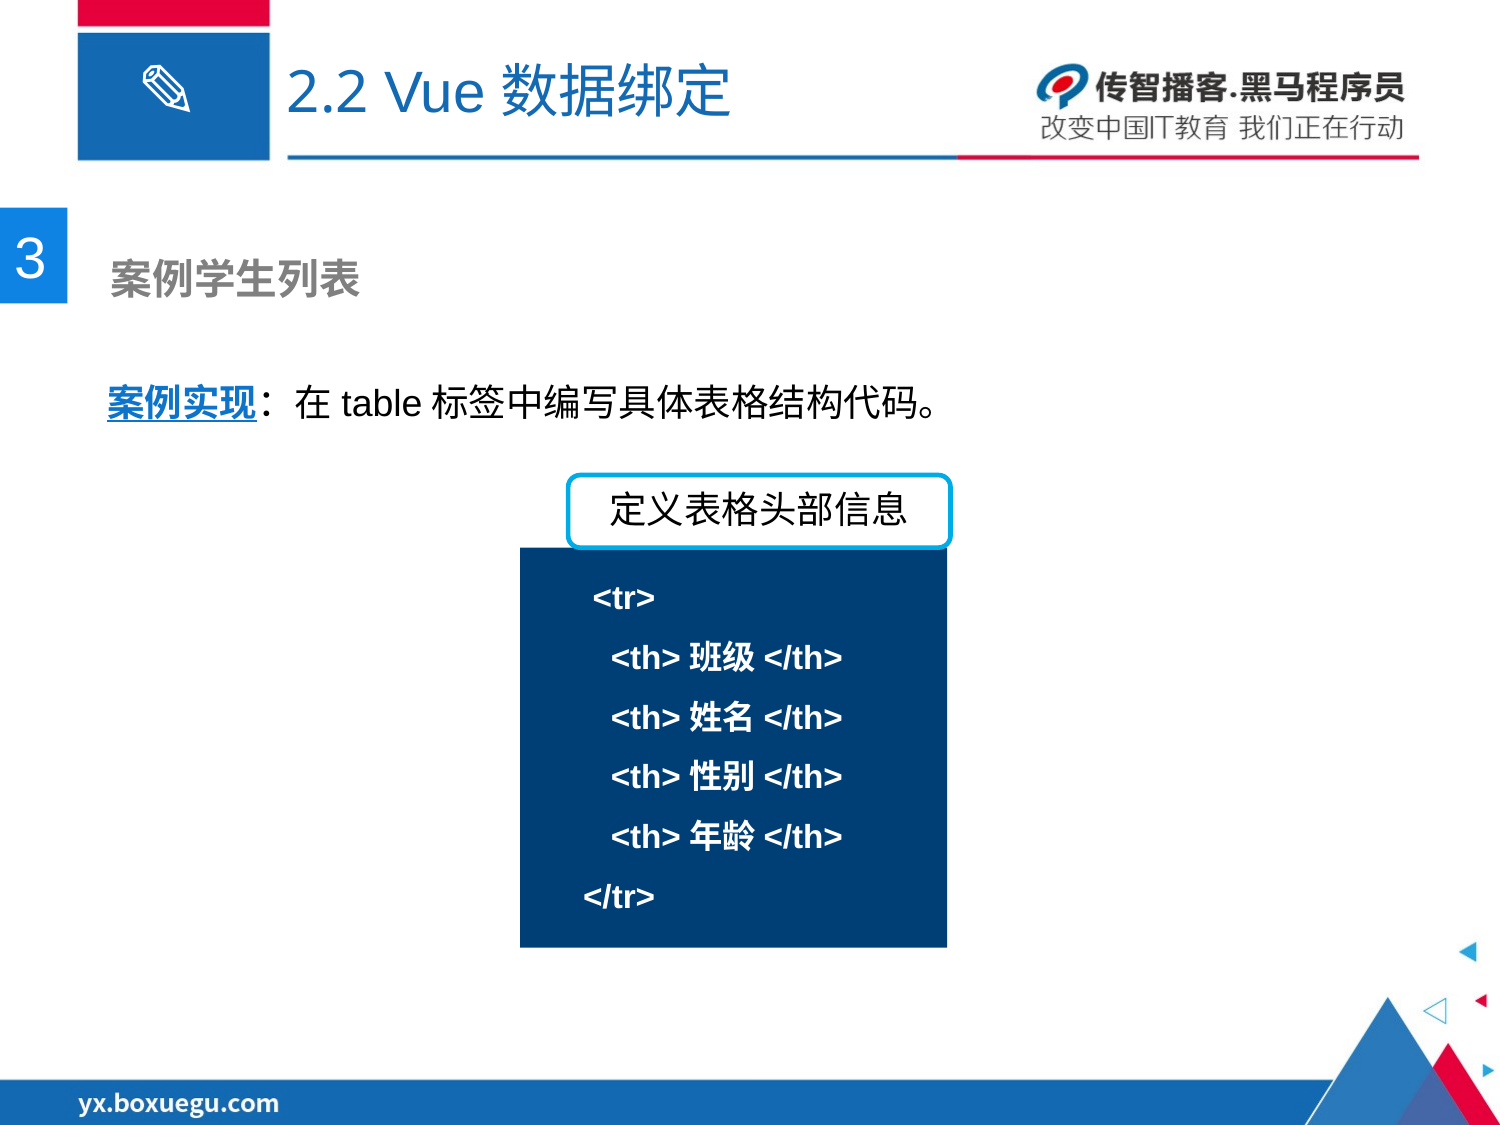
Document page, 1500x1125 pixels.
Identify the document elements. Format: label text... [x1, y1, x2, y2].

text_box 案例学生列表 [69, 245, 842, 355]
text_box 定义表格头部信息 [568, 475, 951, 546]
picture [0, 0, 1500, 1125]
text_box 案例实现：在table标签中编写具体表格结构代码。 [92, 326, 1390, 432]
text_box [0, 207, 68, 304]
title 2.2 Vue数据绑定 [271, 25, 1046, 153]
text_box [519, 547, 948, 948]
